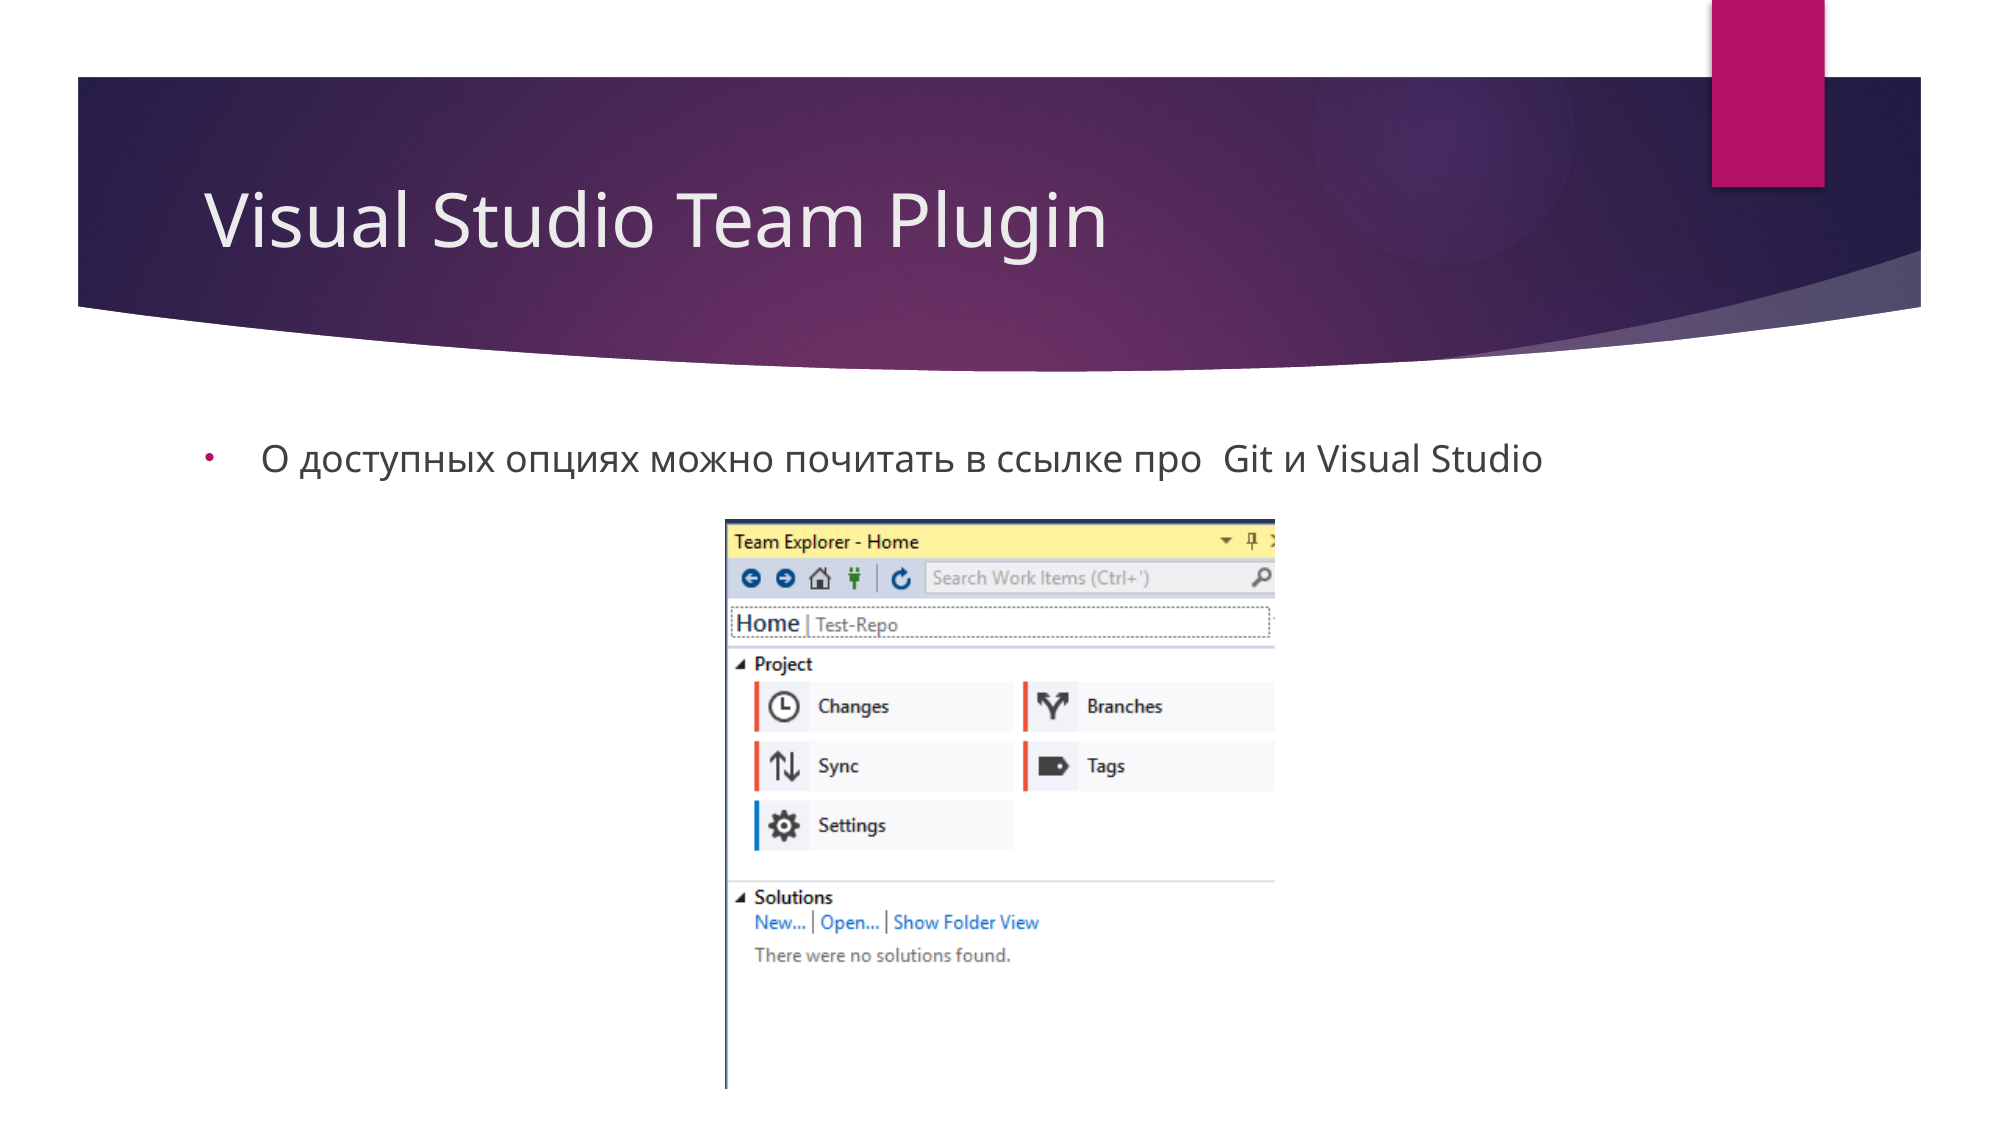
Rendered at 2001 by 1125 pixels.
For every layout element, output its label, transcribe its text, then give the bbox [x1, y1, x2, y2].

picture [724, 519, 1276, 1089]
title Visual Studio Team Plugin [189, 159, 1627, 276]
list О доступных опциях можно почитать в ссылке про Git и Visual Studio [189, 427, 1638, 988]
